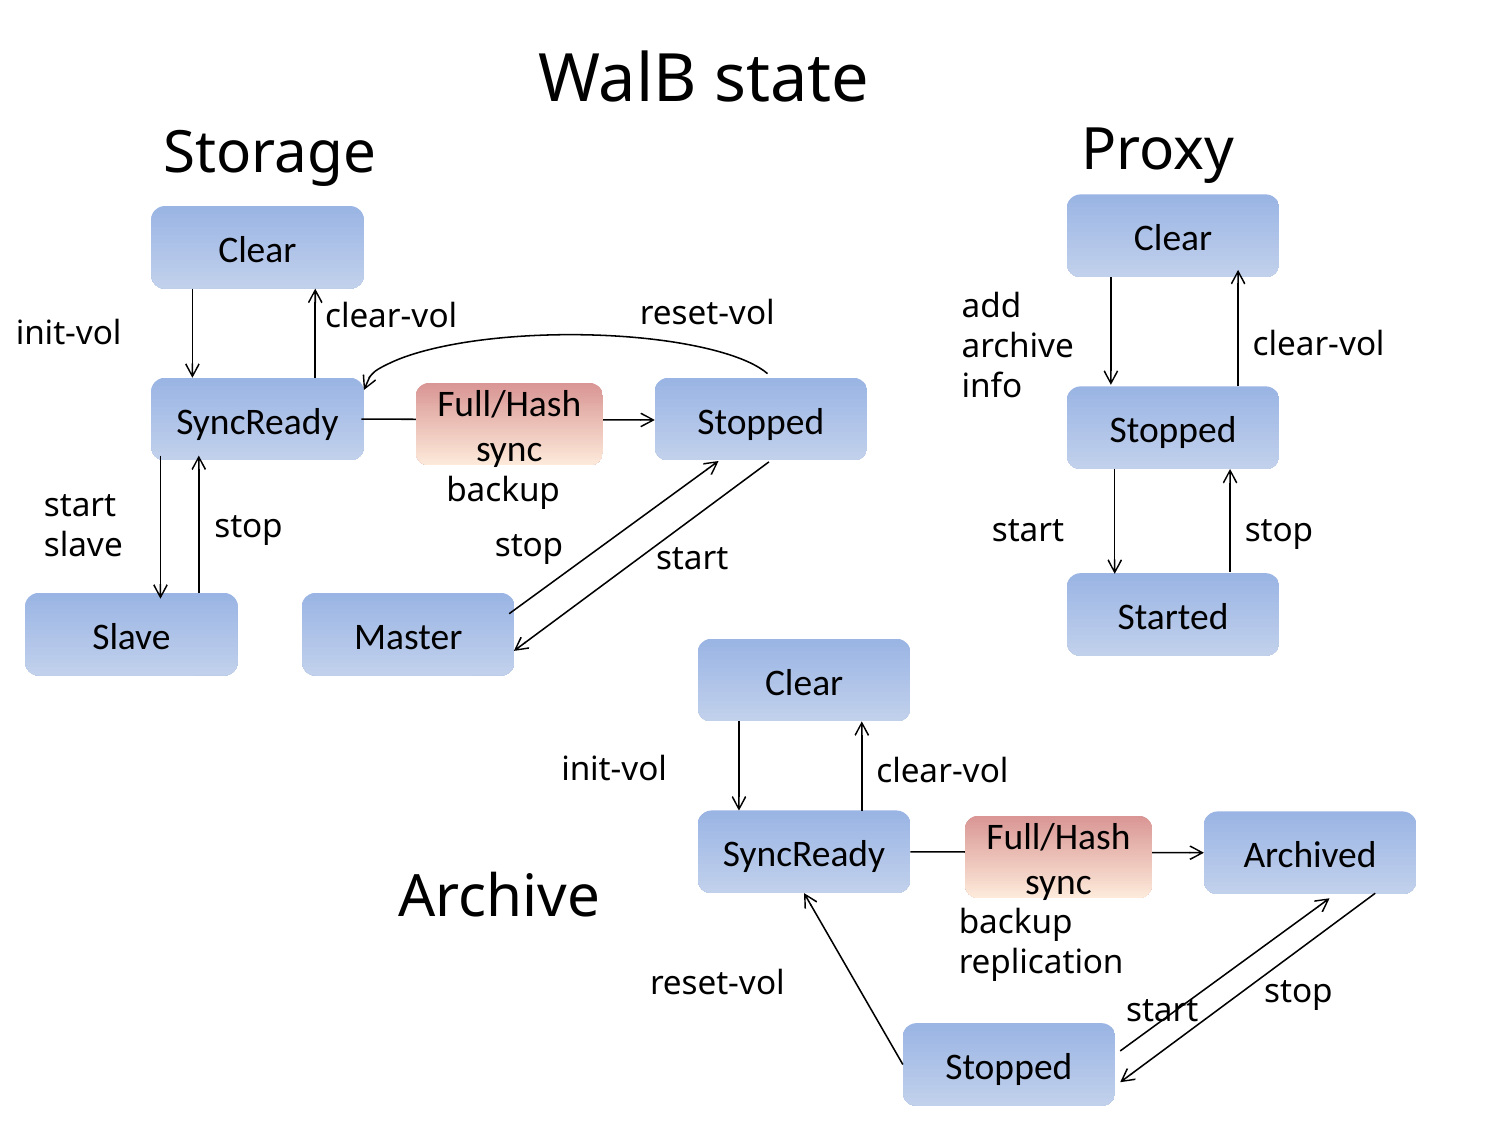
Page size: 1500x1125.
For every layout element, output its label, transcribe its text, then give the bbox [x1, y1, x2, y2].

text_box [383, 638, 1417, 1107]
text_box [946, 103, 1471, 657]
text_box WalB state [523, 27, 952, 123]
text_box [0, 106, 870, 676]
